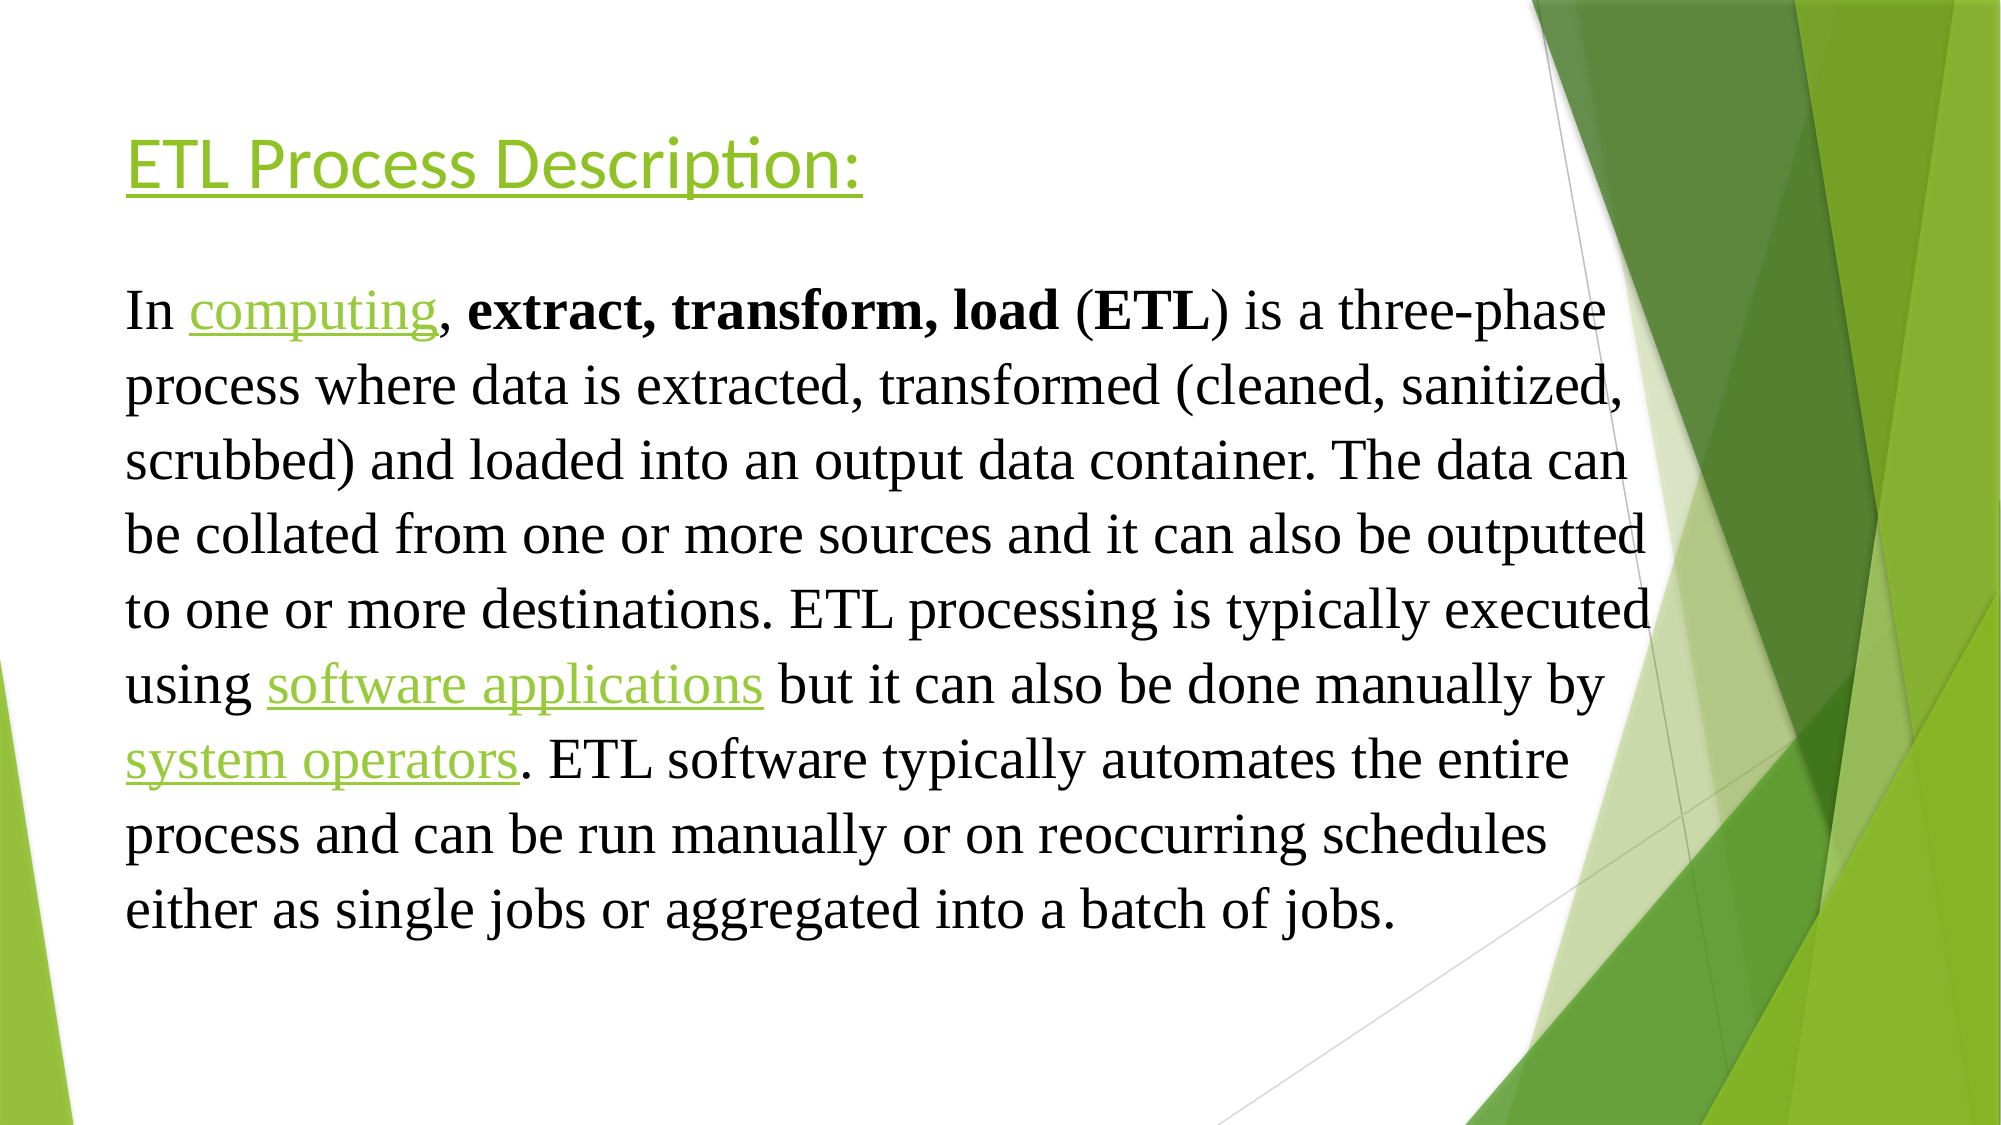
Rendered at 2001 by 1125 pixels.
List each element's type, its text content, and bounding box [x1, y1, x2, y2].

title ETL Process Description: [111, 99, 1522, 258]
text_box In computing, extract, transform, load (ETL) is a three-phase process where data is extracted, transformed (cleaned, sanitized, scrubbed) and loaded into an output data container. The data can be collated from one or more sources and it can also be outputted to one or more destinations. ETL processing is typically executed using software applications but it can also be done manually by system operators. ETL software typically automates the entire process and can be run manually or on reoccurring schedules either as single jobs or aggregated into a batch of jobs. [111, 258, 1672, 948]
